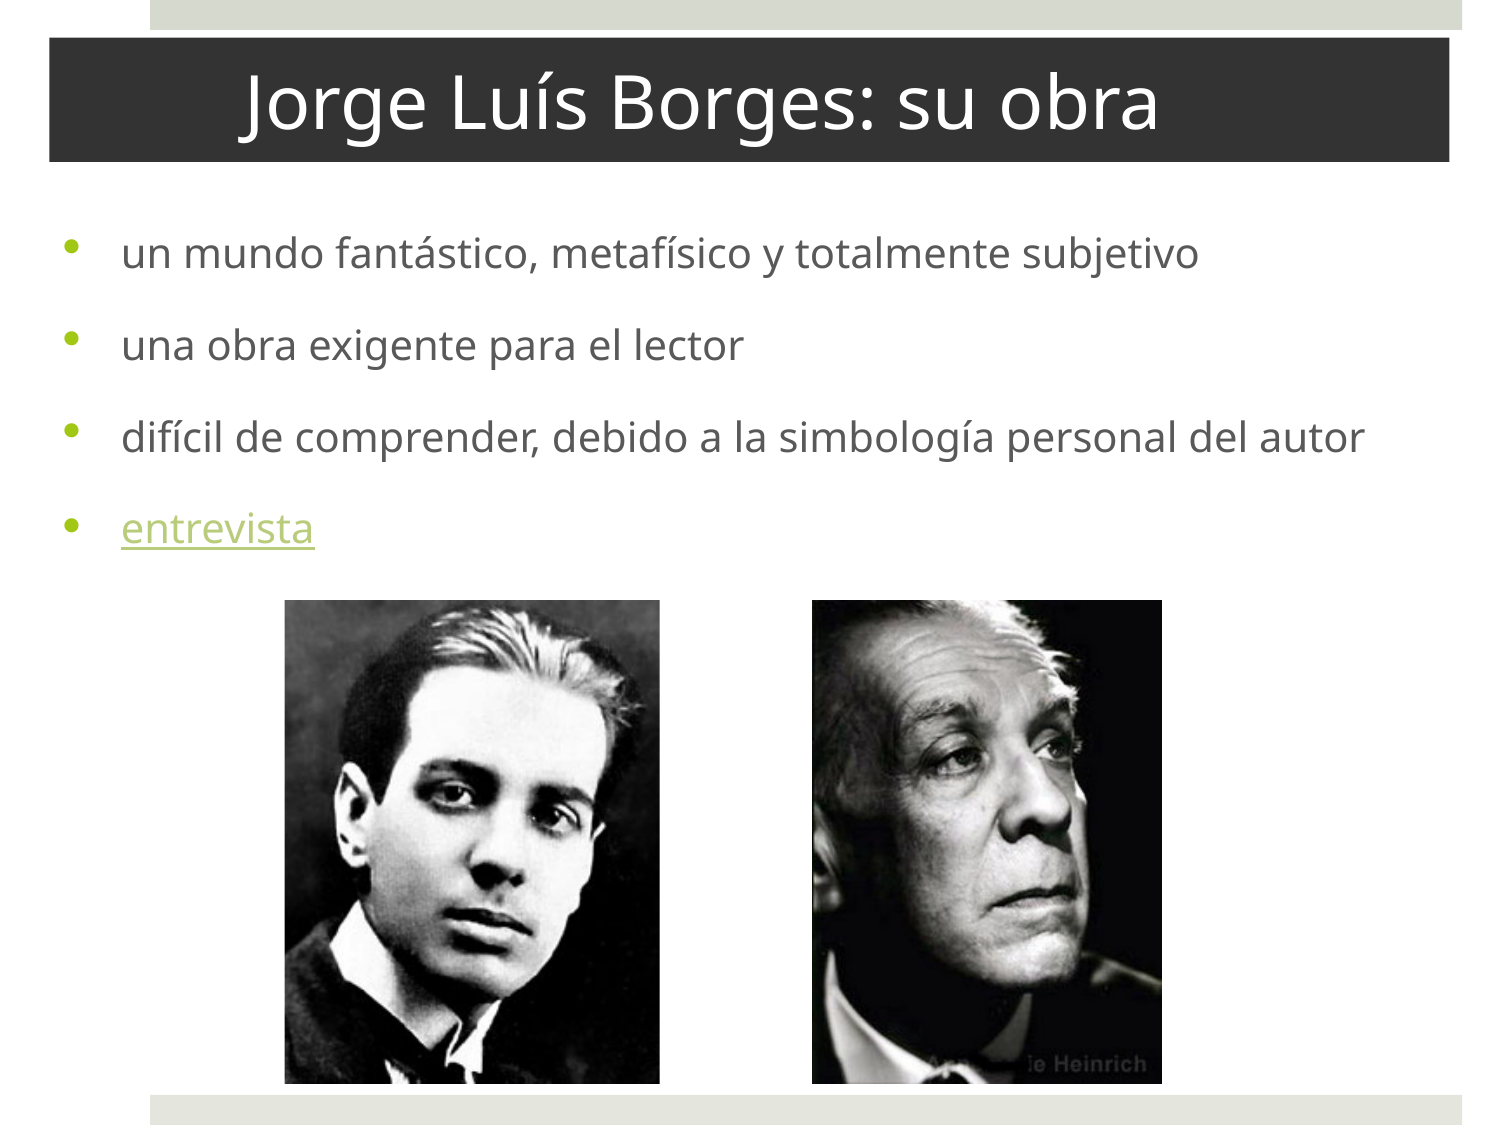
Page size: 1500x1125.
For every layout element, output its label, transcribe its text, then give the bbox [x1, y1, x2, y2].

list un mundo fantástico, metafísico y totalmente subjetivo una obra exigente para el lector difícil de comprender, debido a la simbología personal del autor entrevista [49, 219, 1445, 970]
picture [284, 600, 661, 1085]
title Jorge Luís Borges: su obra [49, 37, 1450, 162]
picture [811, 600, 1162, 1084]
